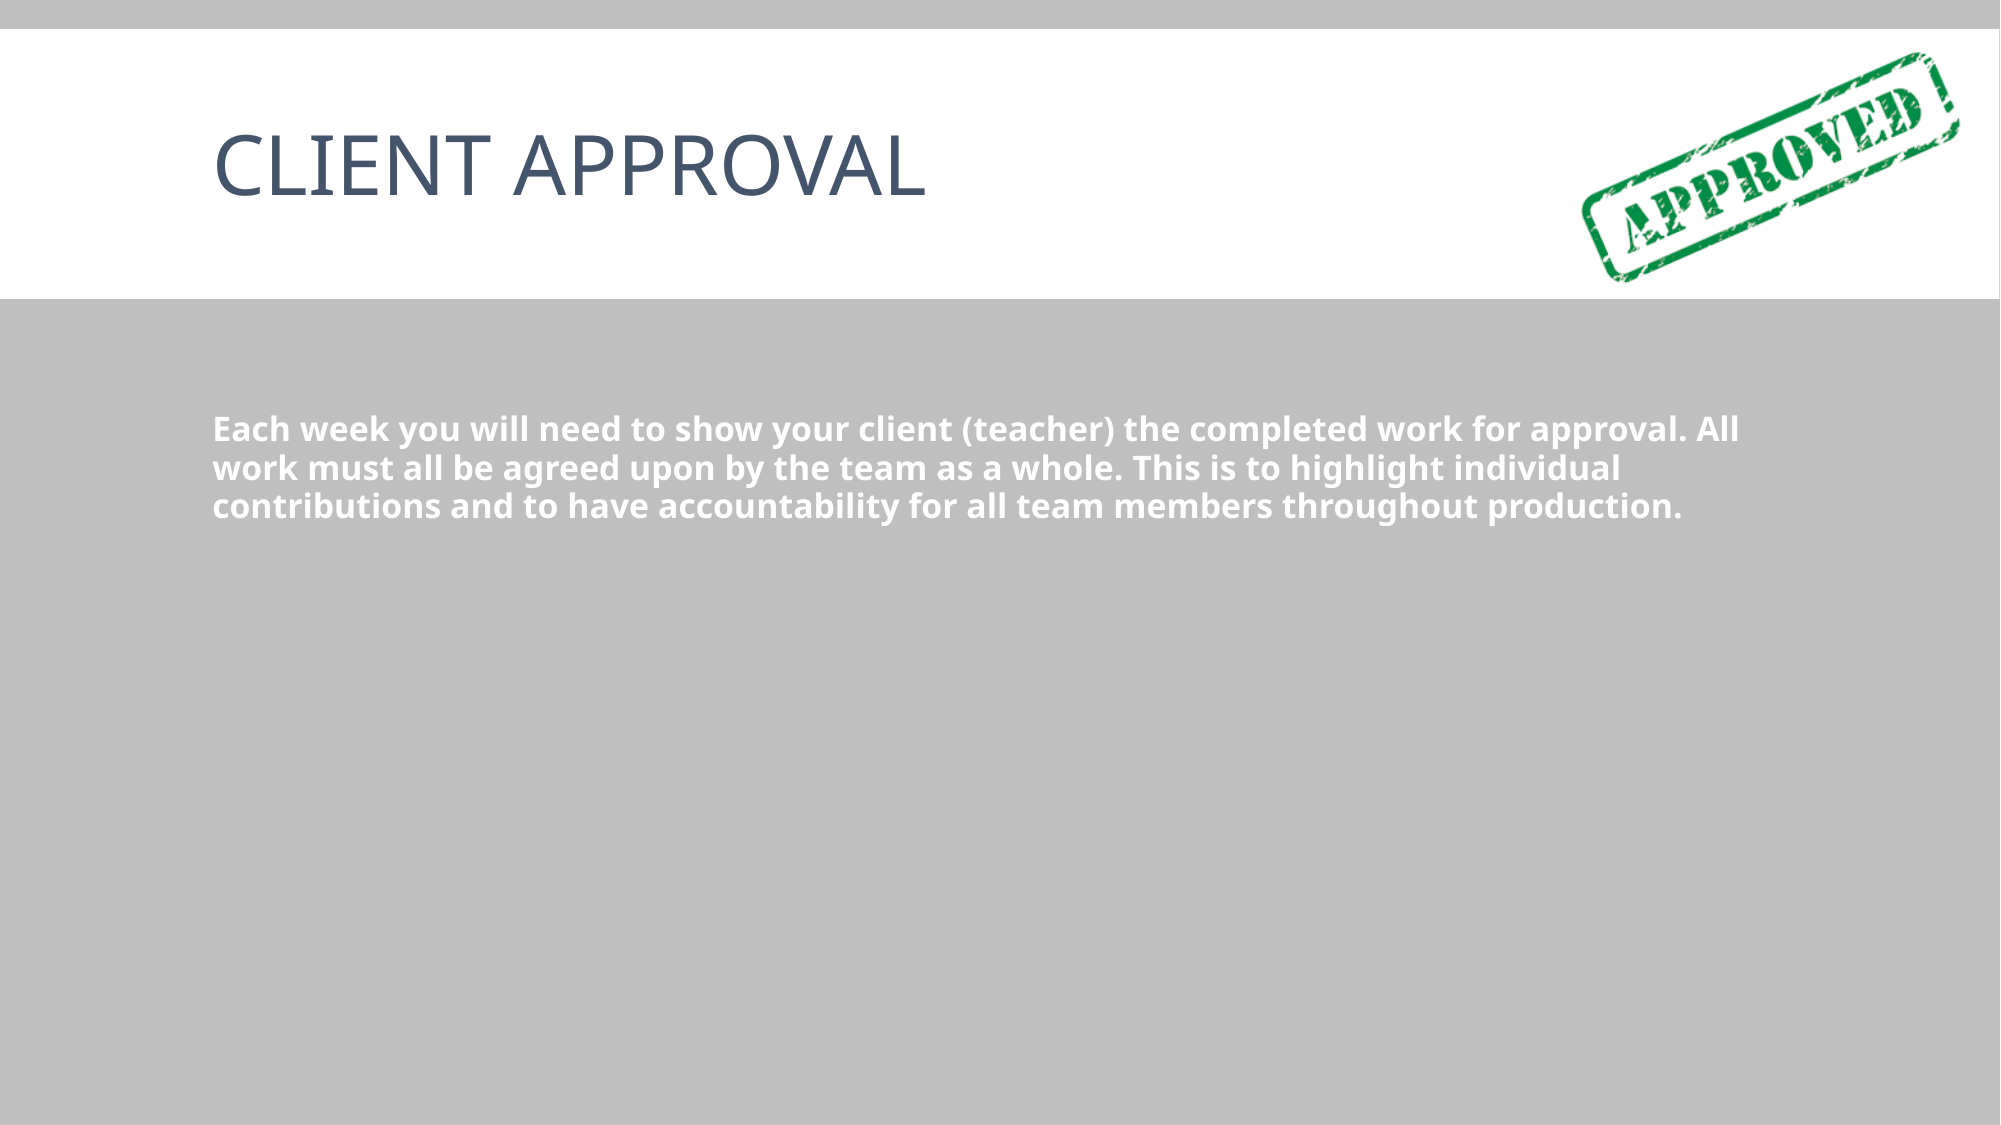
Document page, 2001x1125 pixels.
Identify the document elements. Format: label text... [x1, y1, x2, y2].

list Each week you will need to show your client (teacher) the completed work for approval. All work must all be agreed upon by the team as a whole. This is to highlight individual contributions and to have accountability for all team members throughout production. [197, 403, 1803, 537]
title Client approval [197, 46, 1575, 295]
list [1579, 46, 1963, 290]
